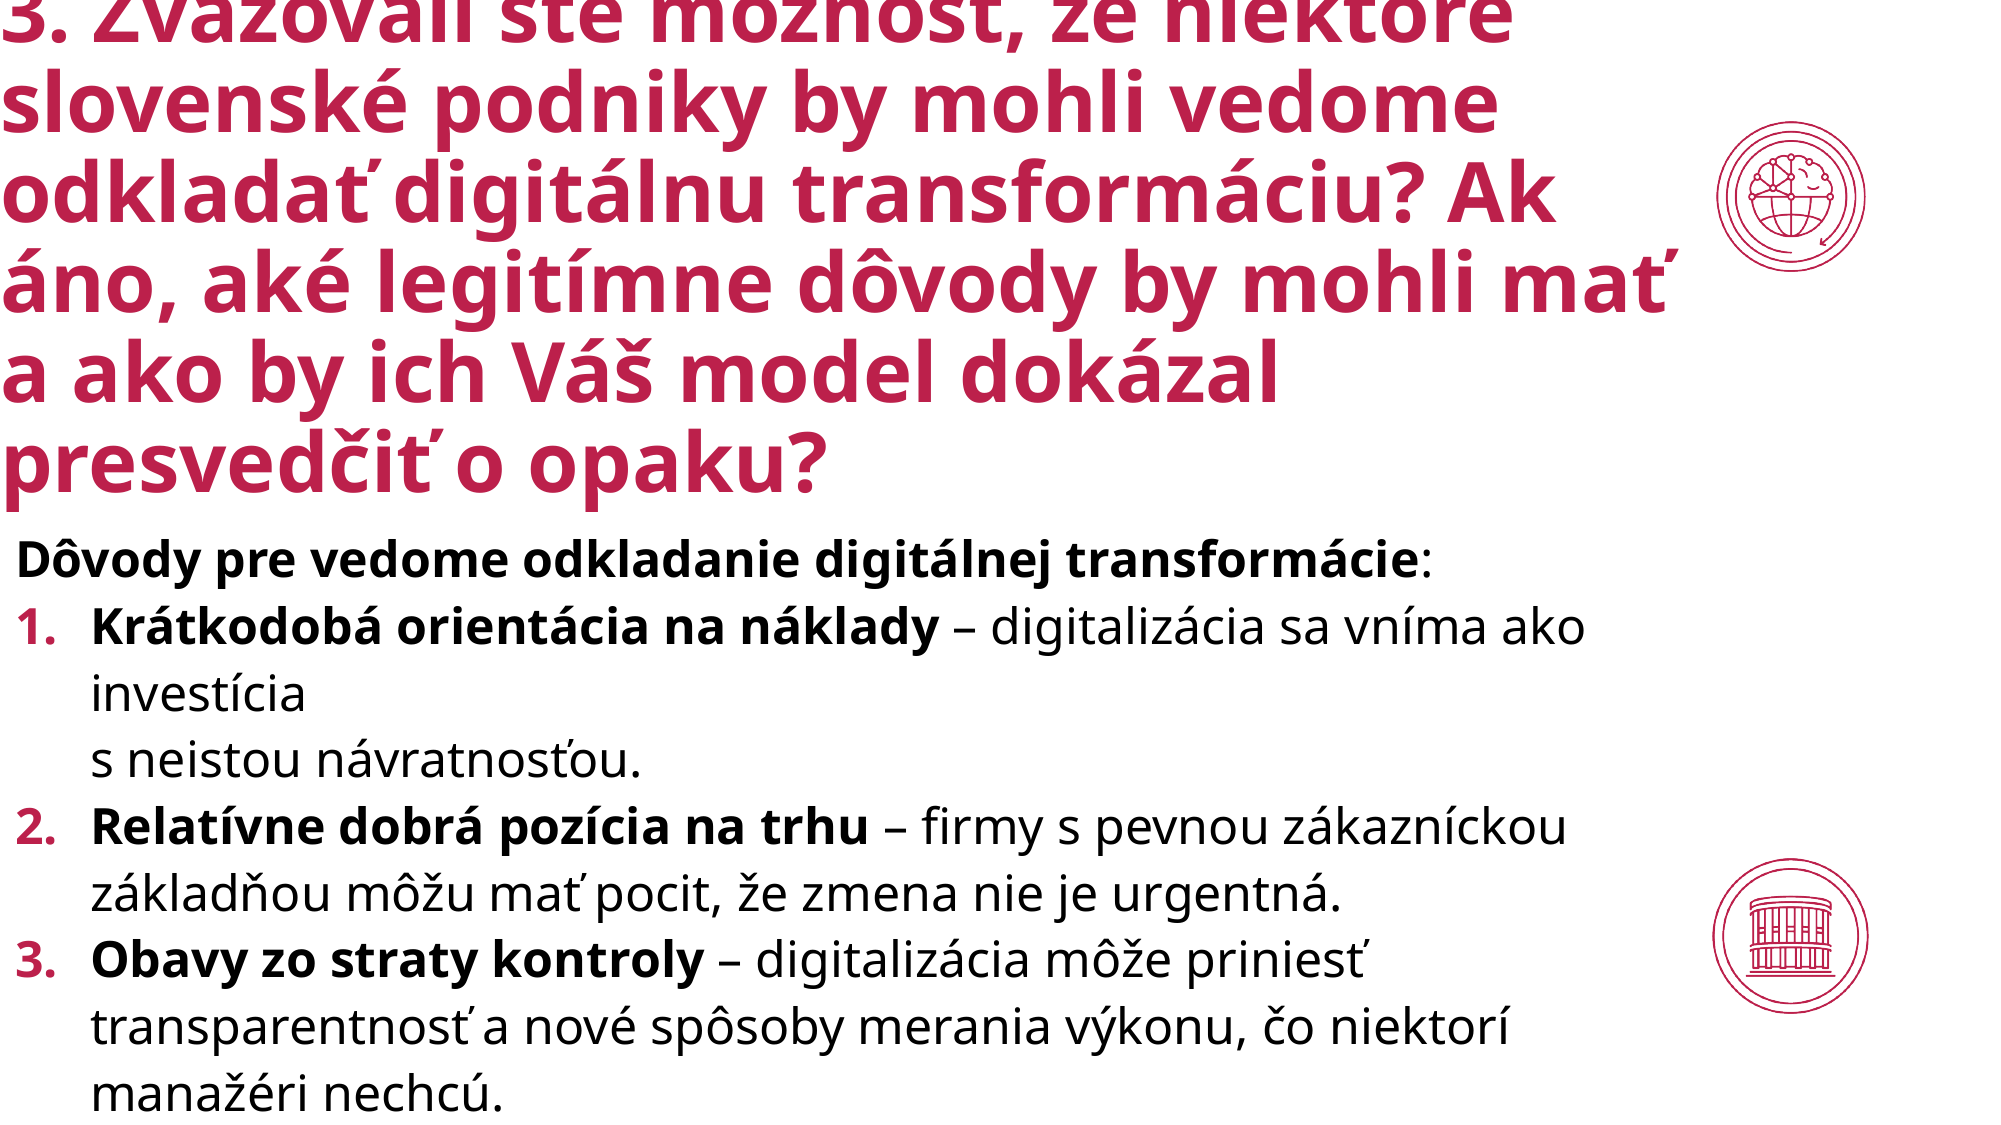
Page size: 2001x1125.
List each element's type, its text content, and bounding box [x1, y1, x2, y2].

title 3. Zvažovali ste možnosť, že niektoré slovenské podniky by mohli vedome odkladať digitálnu transformáciu? Ak áno, aké legitímne dôvody by mohli mať a ako by ich Váš model dokázal presvedčiť o opaku? [0, 0, 1717, 481]
list Dôvody pre vedome odkladanie digitálnej transformácie: Krátkodobá orientácia na náklady – digitalizácia sa vníma ako investícia s neistou návratnosťou. Relatívne dobrá pozícia na trhu – firmy s pevnou zákazníckou základňou môžu mať pocit, že zmena nie je urgentná. Obavy zo straty kontroly – digitalizácia môže priniesť transparentnosť a nové spôsoby merania výkonu, čo niektorí manažéri nechcú. Nedostatok interných kapacít – firmy odkladajú transformáciu, kým nenájdu vhodných ľudí alebo dodávateľov. [0, 513, 1717, 1125]
picture [1717, 121, 1866, 272]
picture [1717, 858, 1869, 1014]
